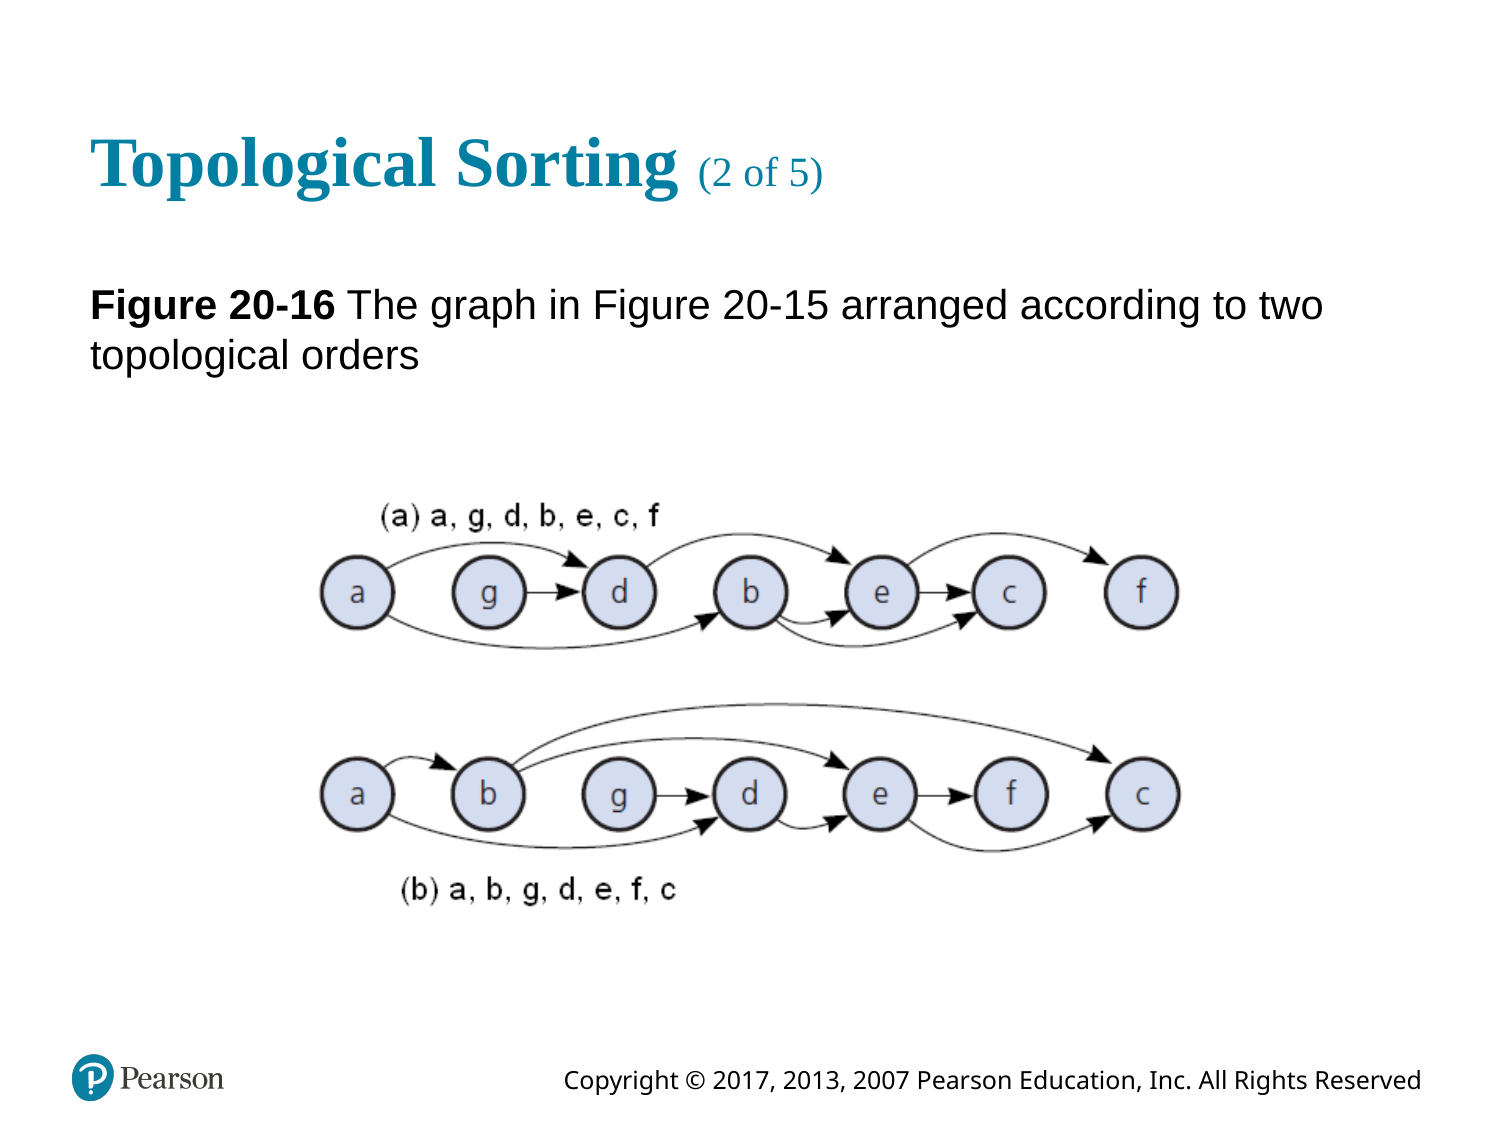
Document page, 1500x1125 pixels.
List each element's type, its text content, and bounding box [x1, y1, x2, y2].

picture [72, 1087, 83, 1101]
picture [288, 463, 1212, 948]
title Topological Sorting (2 of 5) [75, 35, 1425, 216]
picture [80, 1063, 106, 1088]
picture [72, 1054, 88, 1070]
picture [98, 1054, 224, 1101]
list Figure 20-16 The graph in Figure 20-15 arranged according to two topological orders [75, 262, 1425, 389]
